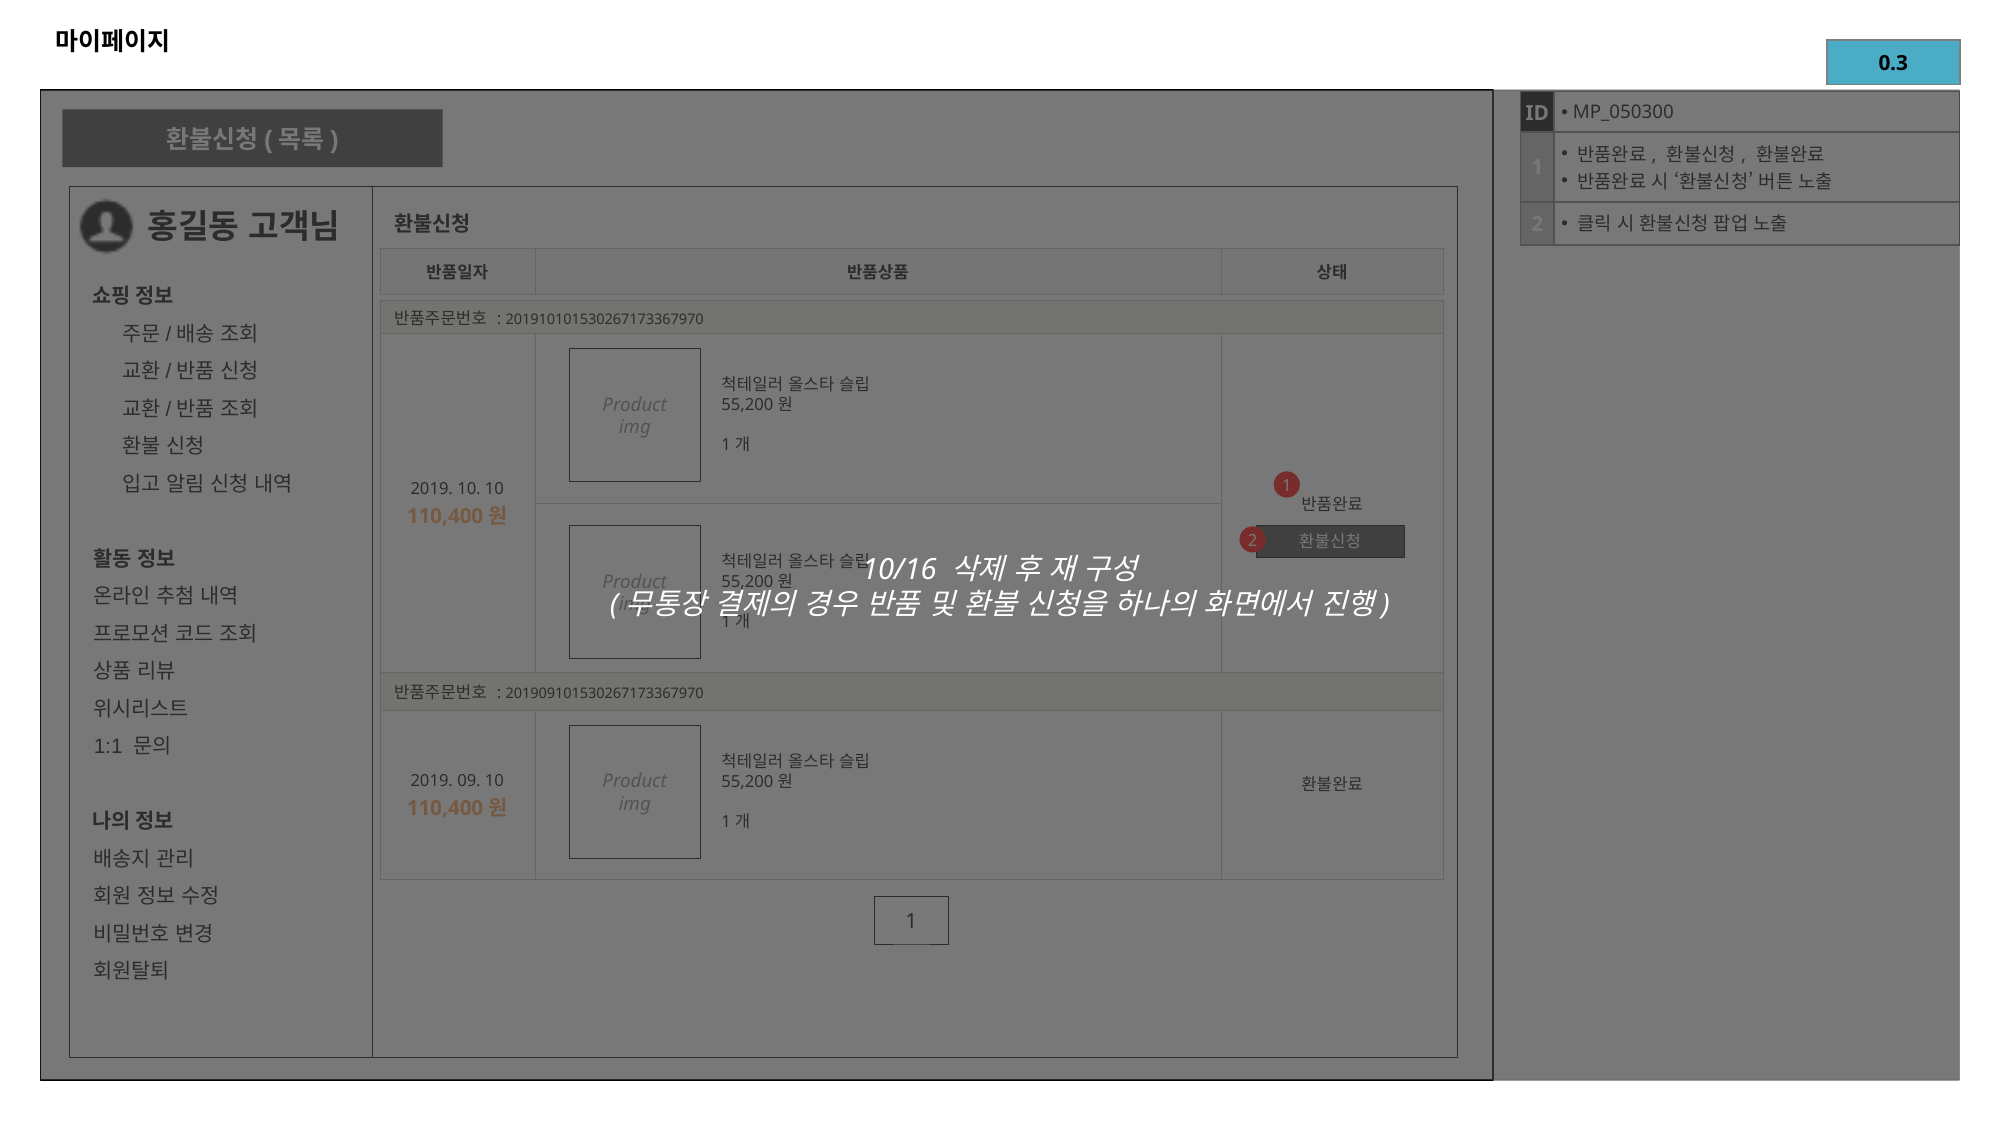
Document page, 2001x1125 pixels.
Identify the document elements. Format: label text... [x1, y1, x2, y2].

table_header 0.3 [1828, 41, 1959, 84]
text_box 10/16 삭제 후 재 구성 (무통장 결제의 경우 반품 및 환불 신청을 하나의 화면에서 진행) [40, 89, 1960, 1081]
picture [73, 191, 144, 260]
title 마이페이지 [40, 11, 1960, 69]
